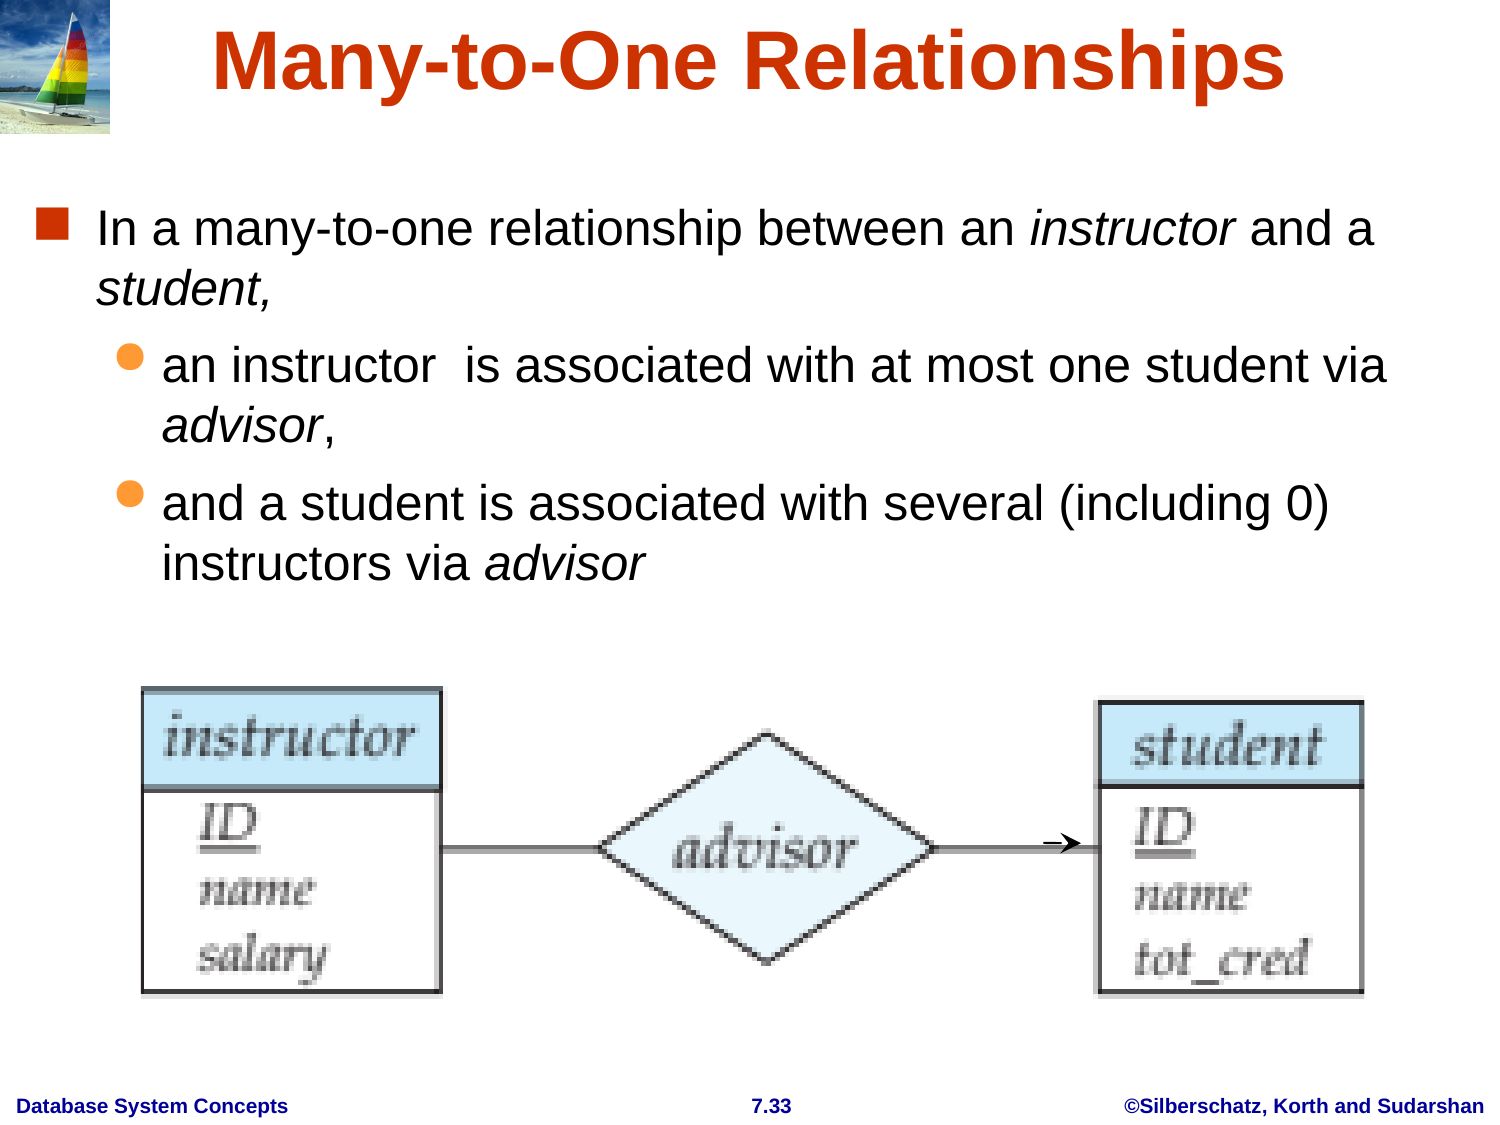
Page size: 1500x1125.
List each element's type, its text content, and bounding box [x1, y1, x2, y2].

picture [140, 645, 1365, 1026]
picture [0, 0, 110, 134]
list In a many-to-one relationship between an instructor and a student, an instructor is associated with at most one student via advisor, and a student is associated with several (including 0) instructors via advisor [24, 187, 1470, 486]
title Many-to-One Relationships [83, 38, 1416, 115]
